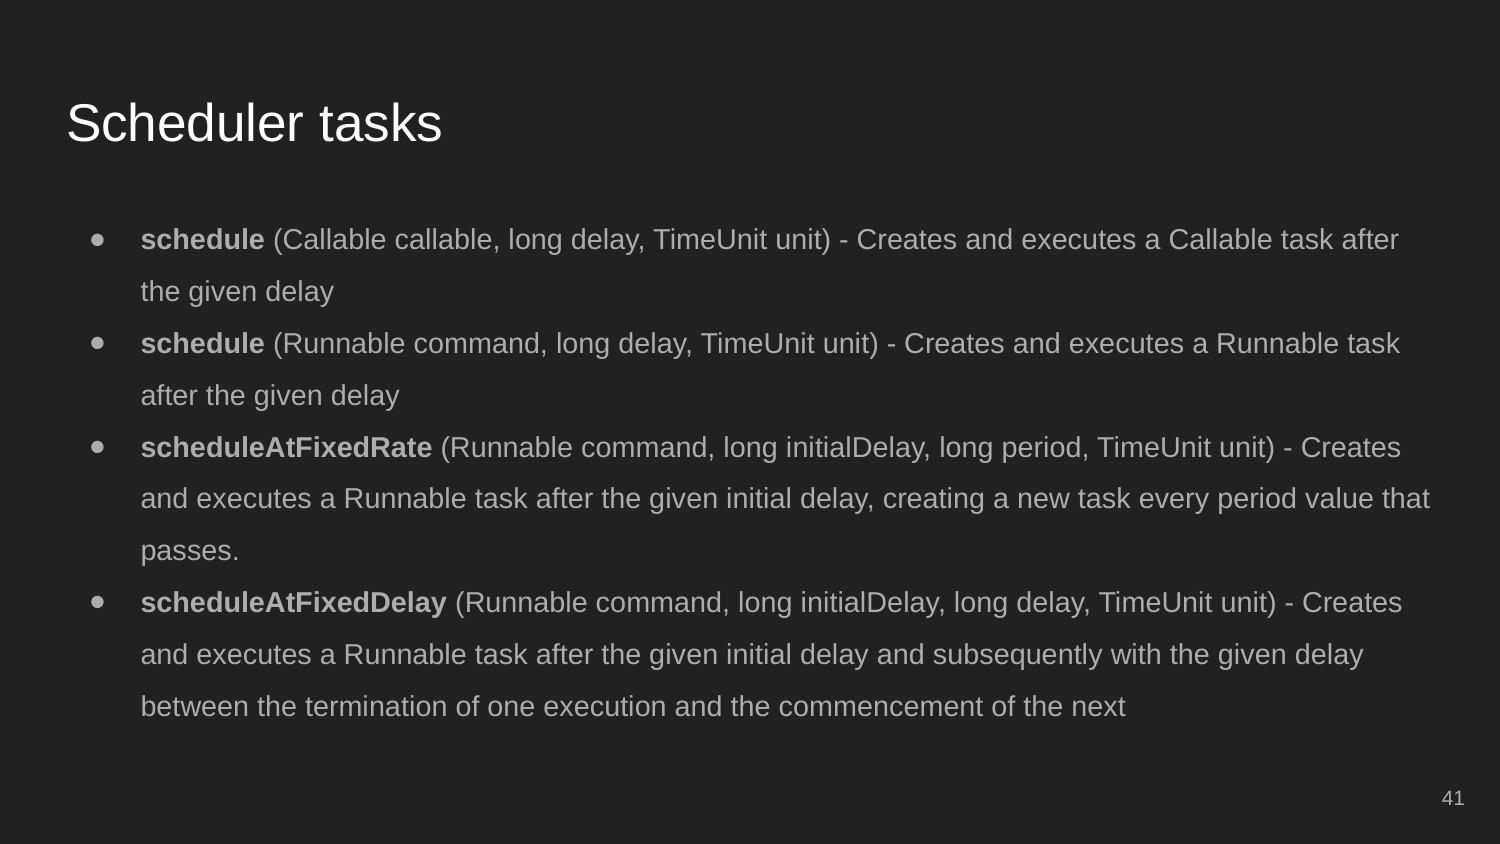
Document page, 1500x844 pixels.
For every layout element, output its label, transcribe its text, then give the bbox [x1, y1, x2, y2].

slide_number ‹#› [1389, 764, 1480, 830]
list schedule (Callable callable, long delay, TimeUnit unit) - Creates and executes a Callable task after the given delay schedule (Runnable command, long delay, TimeUnit unit) - Creates and executes a Runnable task after the given delay scheduleAtFixedRate (Runnable command, long initialDelay, long period, TimeUnit unit) - Creates and executes a Runnable task after the given initial delay, creating a new task every period value that passes. scheduleAtFixedDelay (Runnable command, long initialDelay, long delay, TimeUnit unit) - Creates and executes a Runnable task after the given initial delay and subsequently with the given delay between the termination of one execution and the commencement of the next [51, 189, 1449, 750]
title Scheduler tasks [51, 72, 1449, 167]
